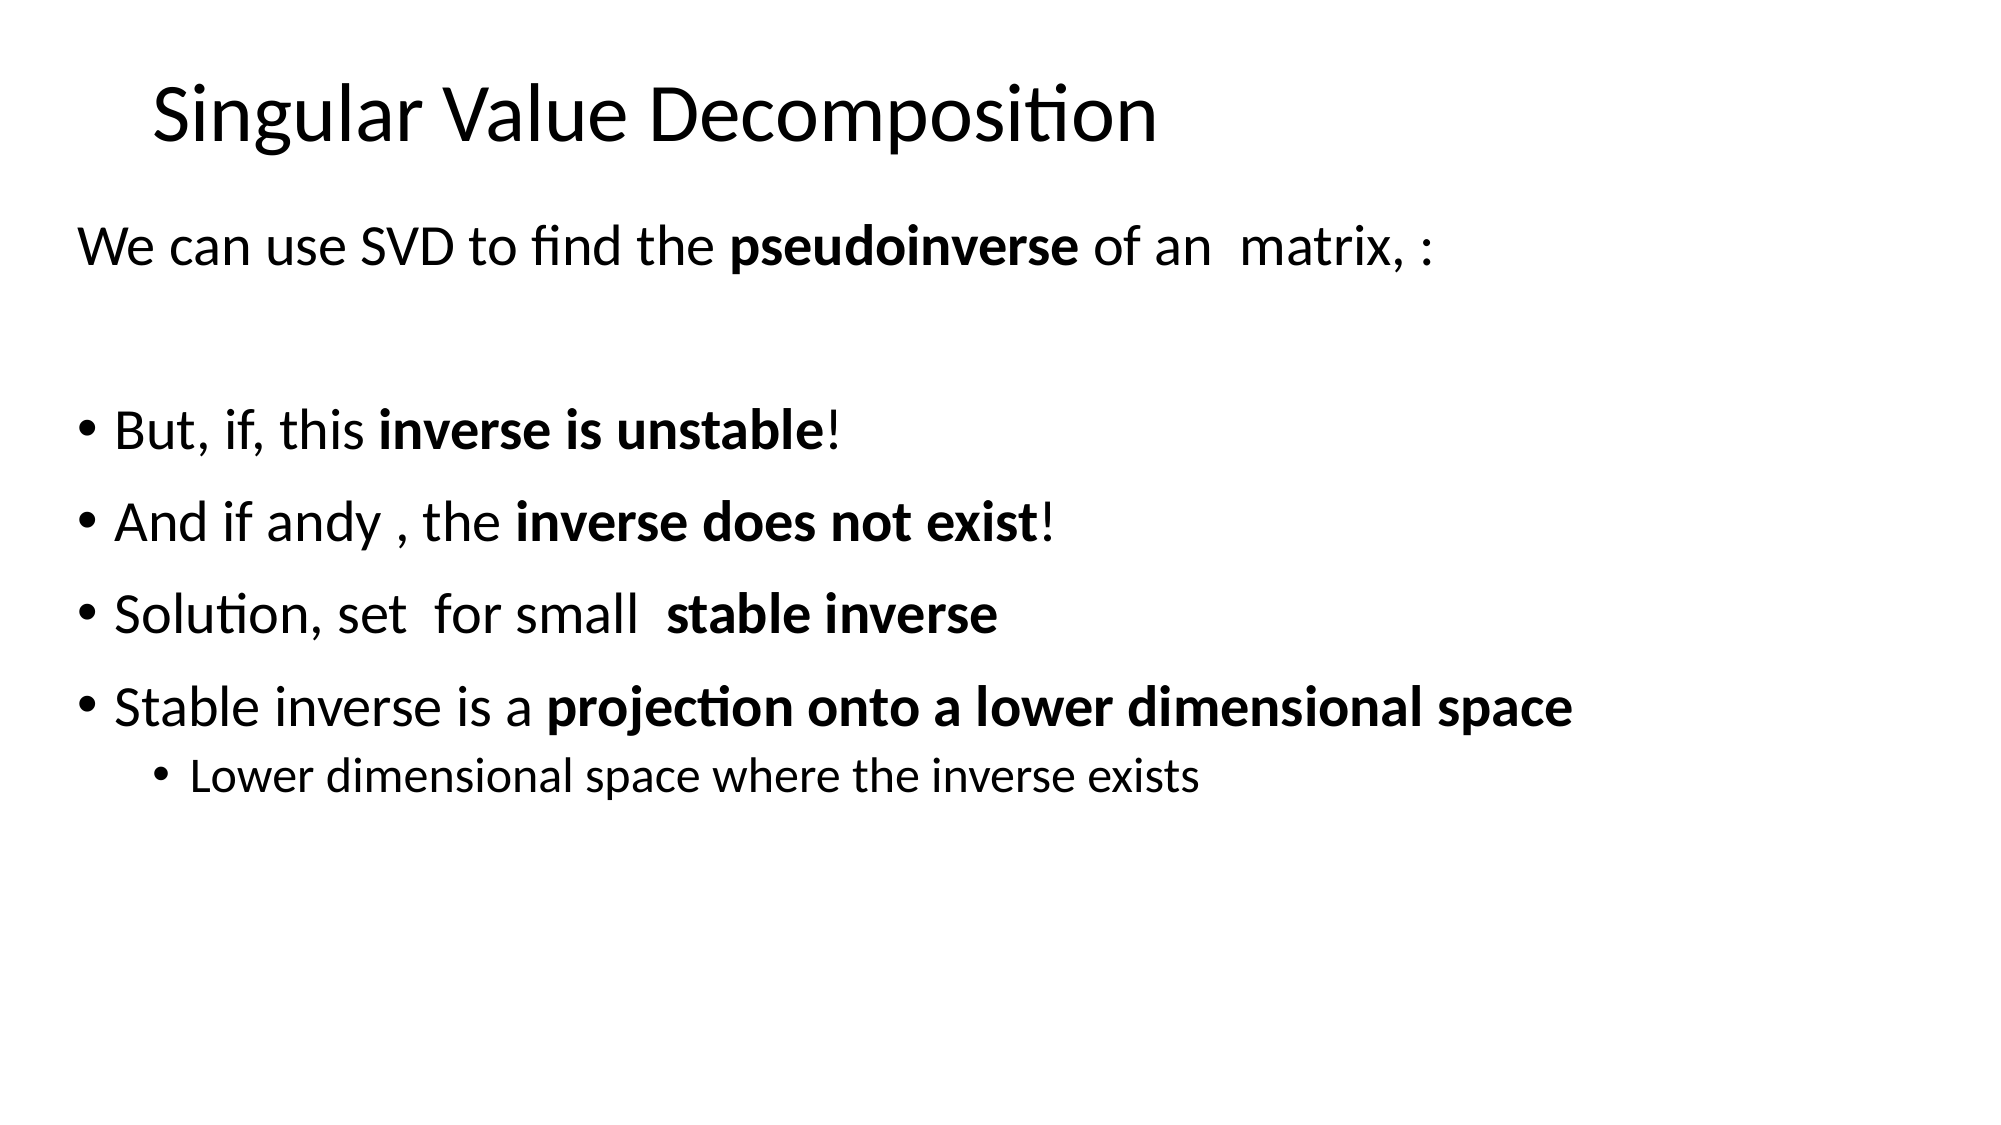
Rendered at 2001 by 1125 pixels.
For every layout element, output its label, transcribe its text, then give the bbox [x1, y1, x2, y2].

title Singular Value Decomposition [137, 59, 1863, 170]
